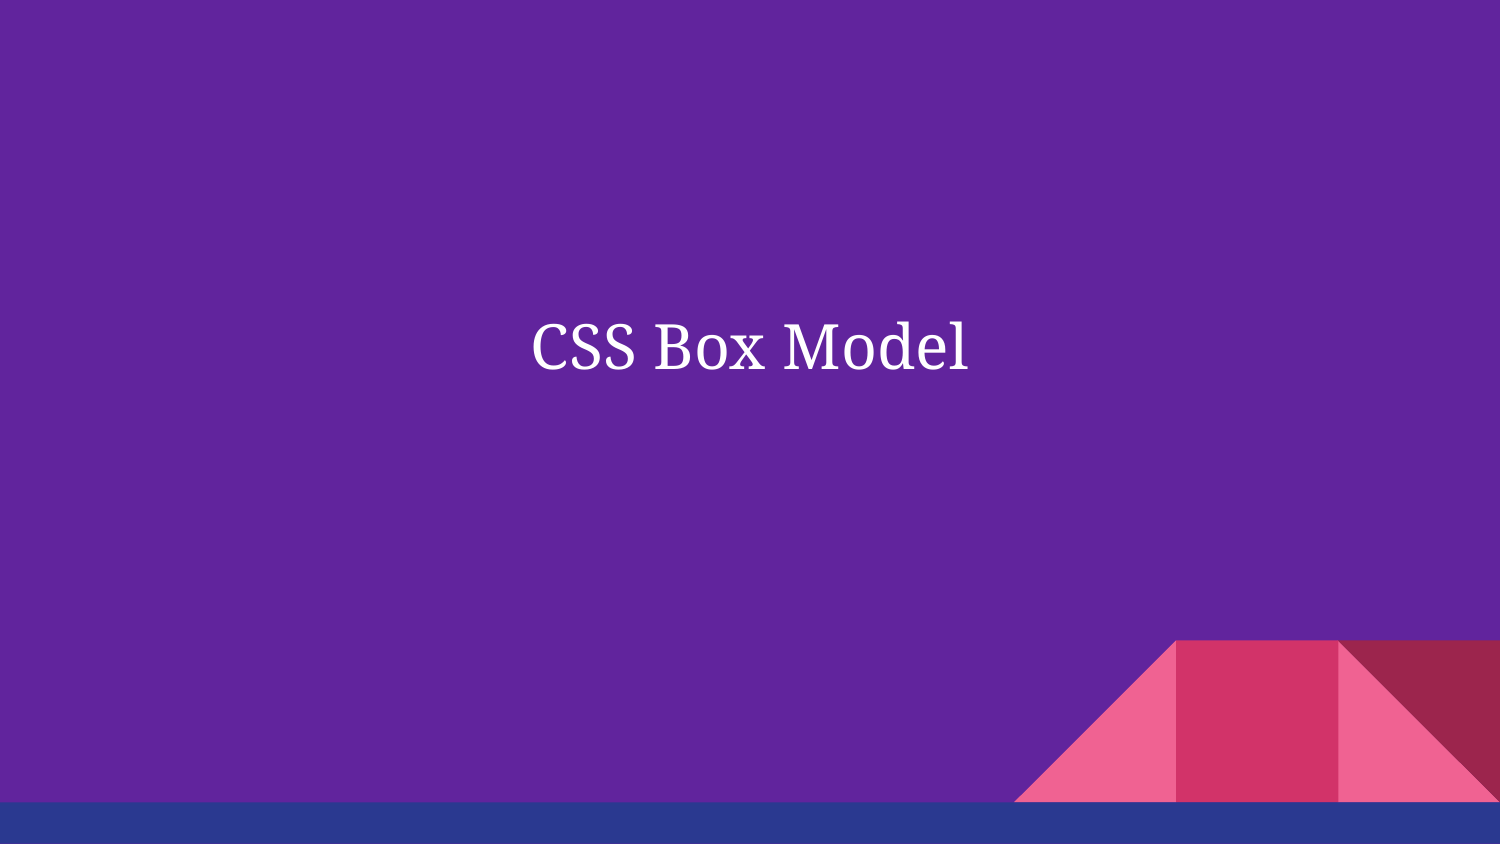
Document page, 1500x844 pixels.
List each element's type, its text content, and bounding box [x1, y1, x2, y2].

title CSS Box Model [51, 292, 1449, 392]
